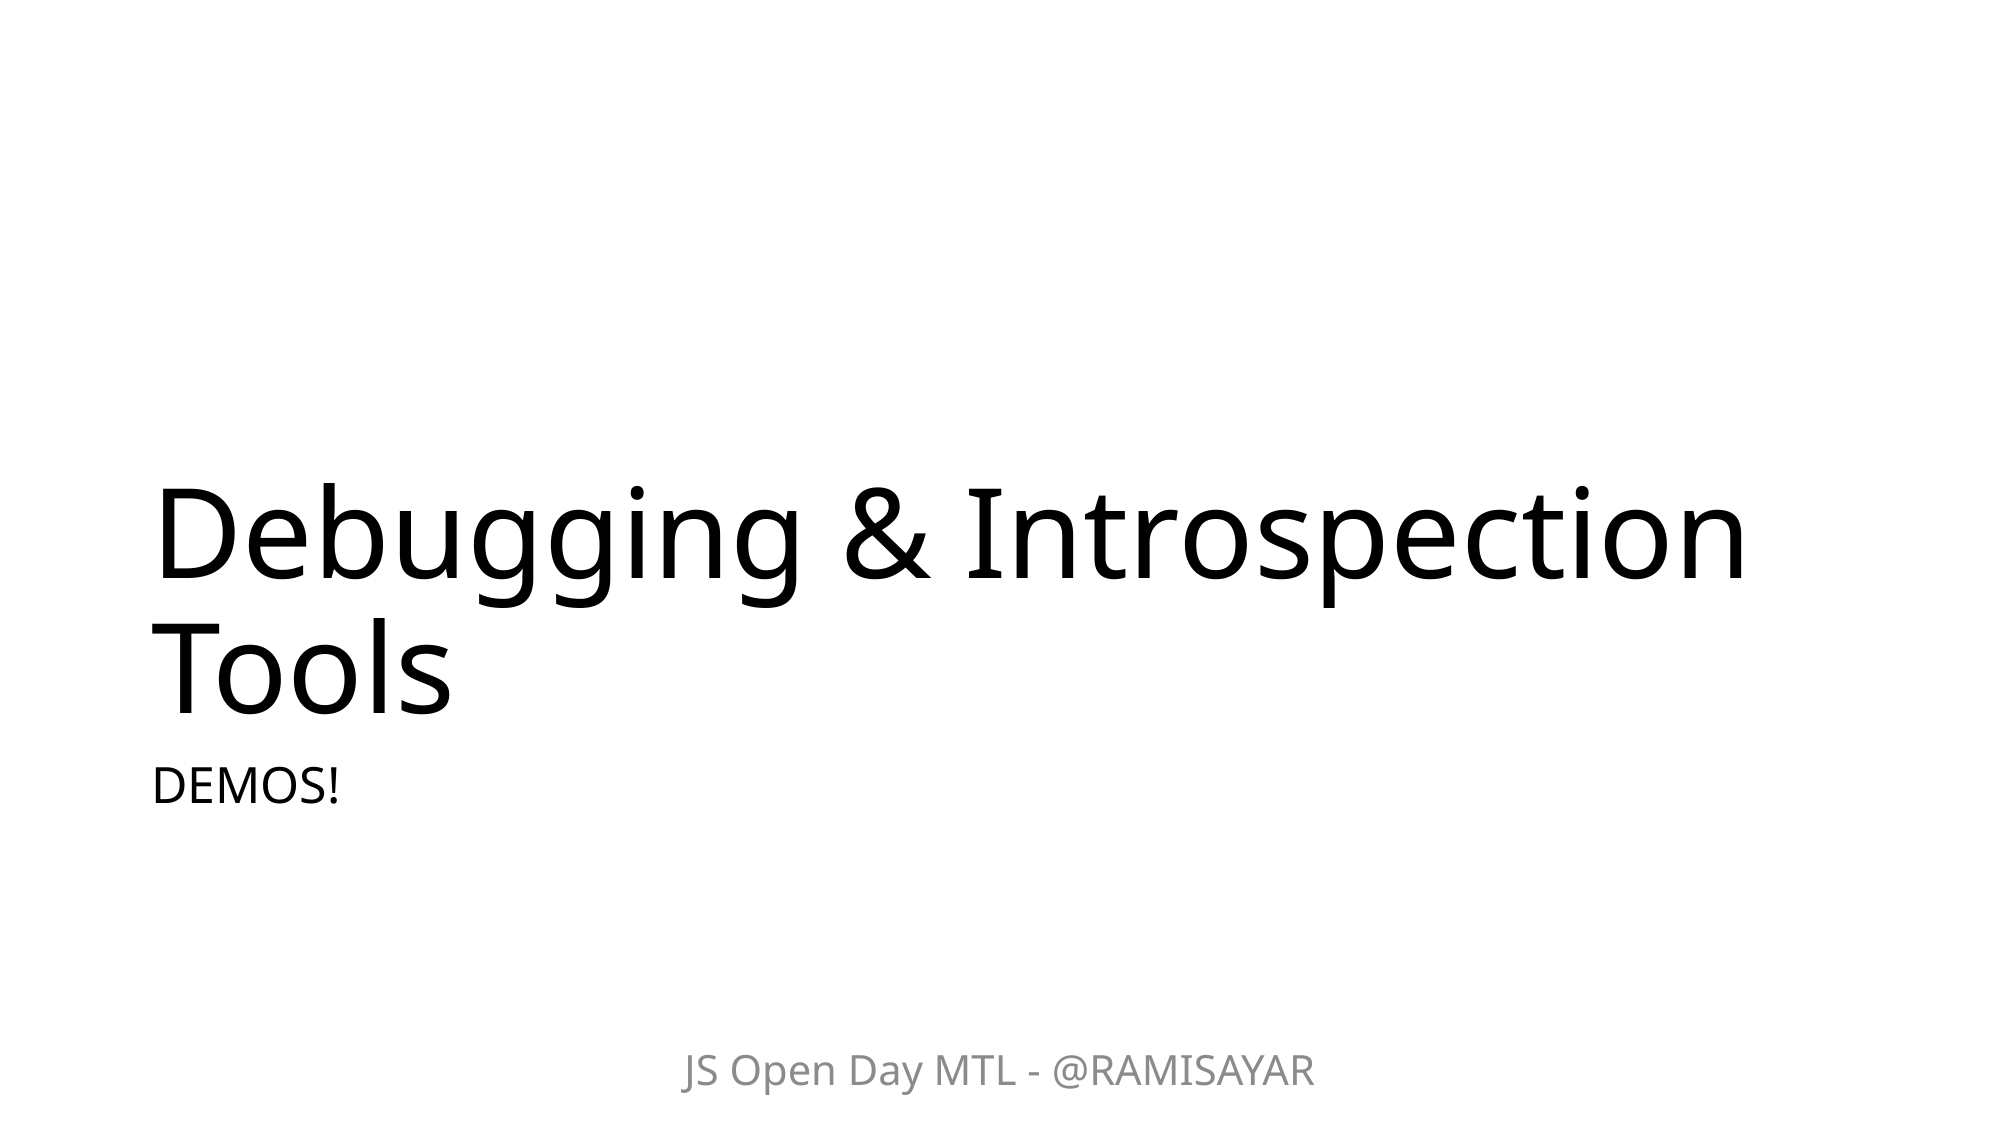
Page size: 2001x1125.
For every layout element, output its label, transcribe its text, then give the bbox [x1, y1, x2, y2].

title Debugging & Introspection Tools [136, 280, 1862, 749]
list DEMOS! [136, 752, 1862, 999]
footer JS Open Day MTL - @RAMISAYAR [662, 1042, 1338, 1103]
